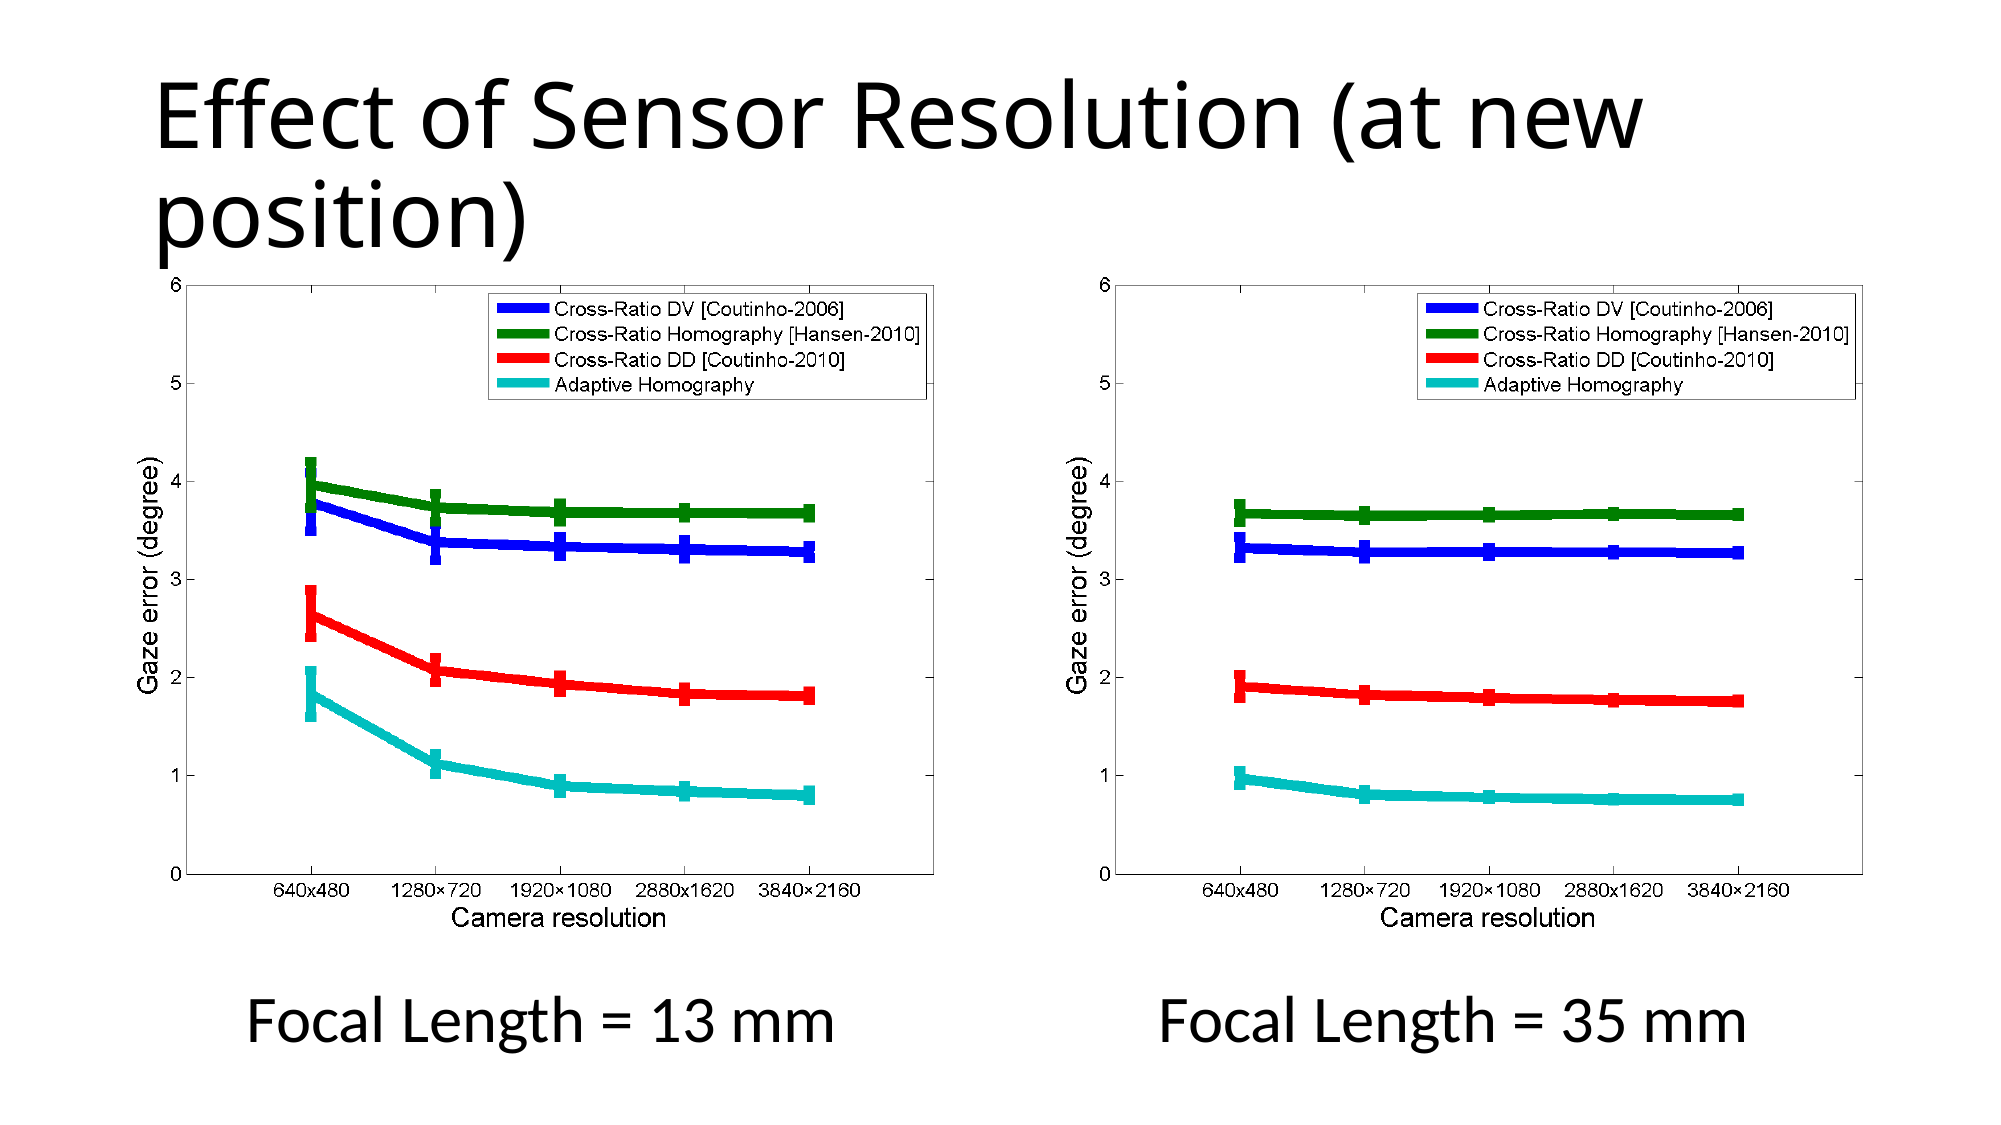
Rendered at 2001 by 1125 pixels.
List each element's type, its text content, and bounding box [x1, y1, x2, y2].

text_box Focal Length = 35 mm [1143, 968, 1769, 1063]
title Effect of Sensor Resolution (at new position) [137, 59, 1863, 278]
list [1066, 277, 1863, 953]
picture [137, 277, 934, 953]
text_box Focal Length = 13 mm [231, 968, 857, 1063]
